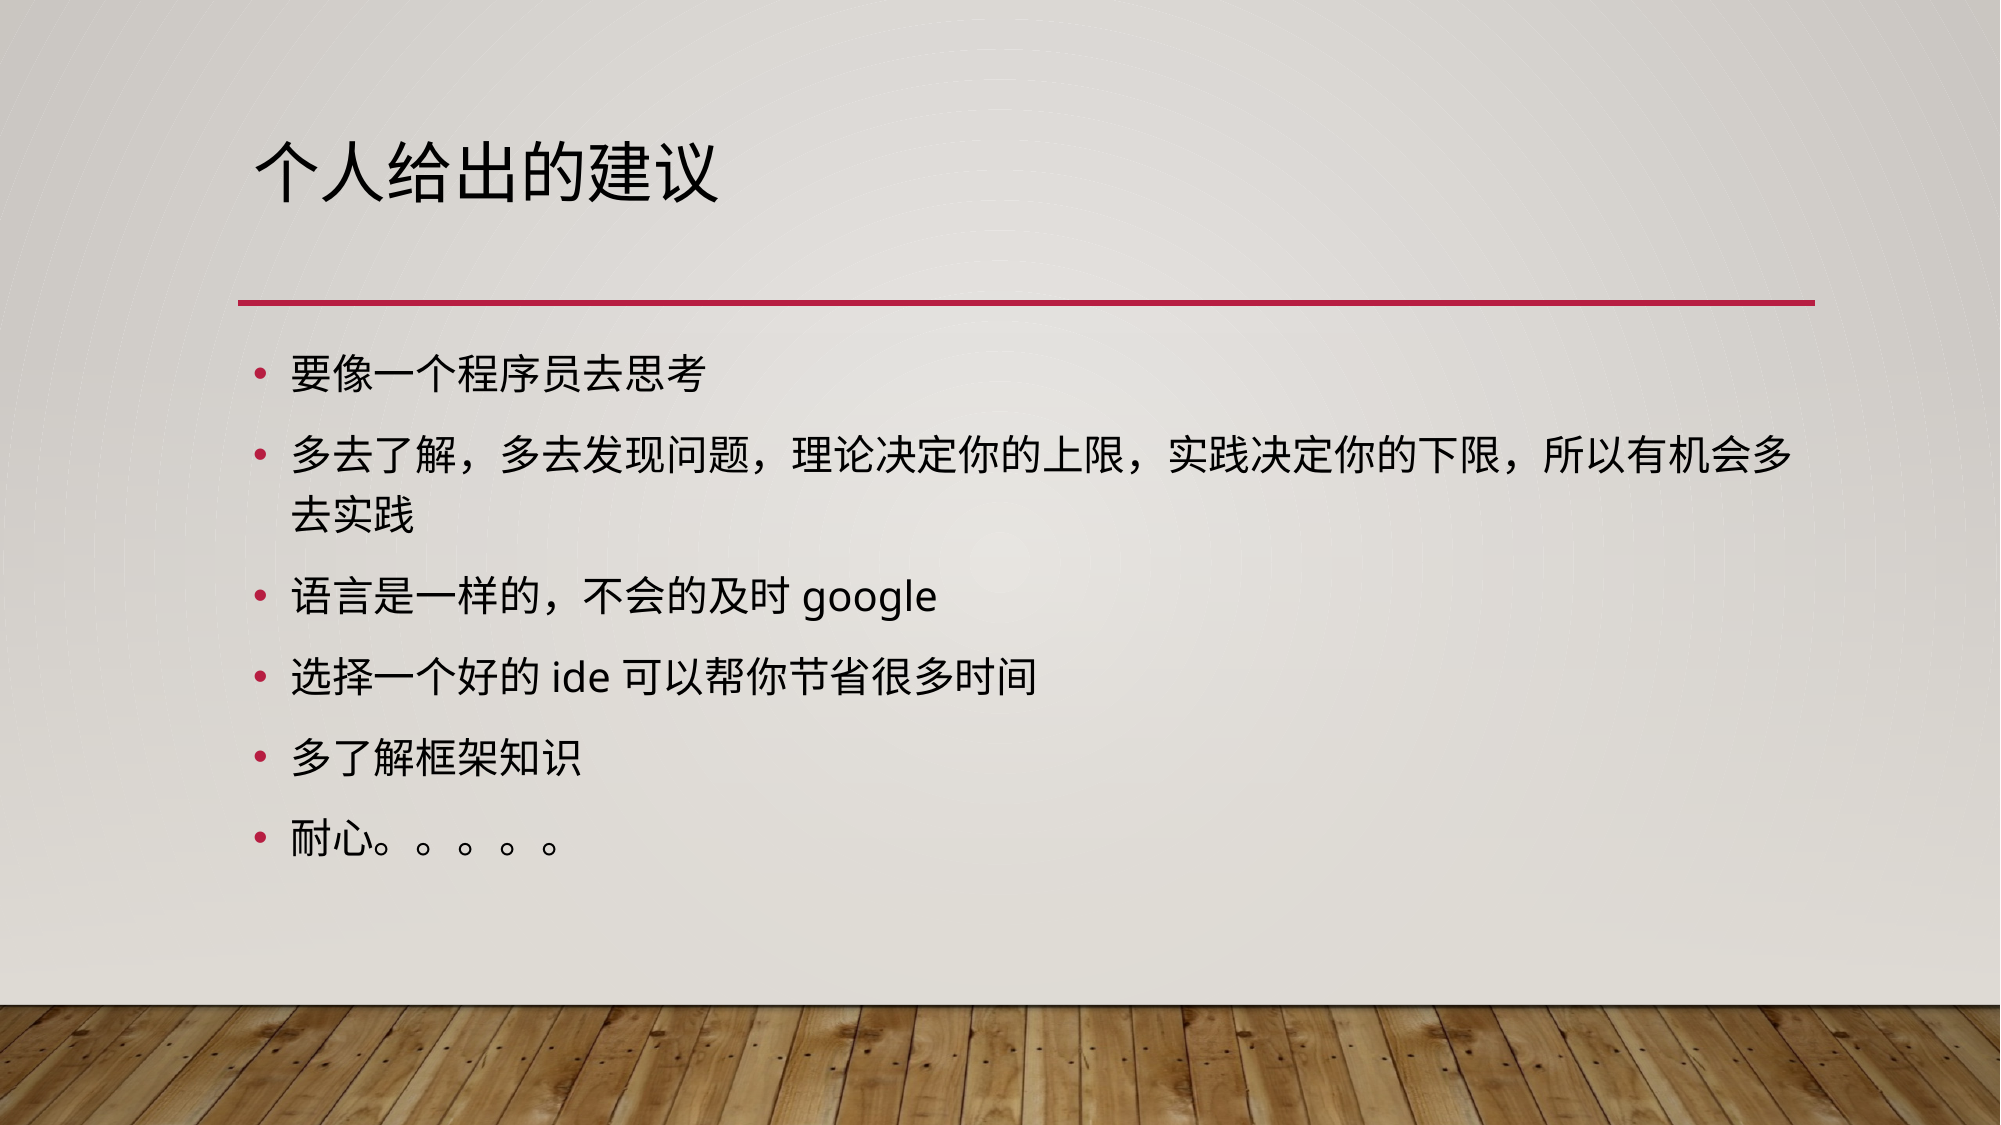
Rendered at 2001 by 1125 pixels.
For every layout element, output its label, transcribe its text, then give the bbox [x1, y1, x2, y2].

list 要像一个程序员去思考 多去了解，多去发现问题，理论决定你的上限，实践决定你的下限，所以有机会多去实践 语言是一样的，不会的及时google 选择一个好的ide可以帮你节省很多时间 多了解框架知识 耐心。。。。。 [238, 330, 1814, 897]
picture [0, 1005, 2000, 1125]
title 个人给出的建议 [238, 131, 1814, 305]
